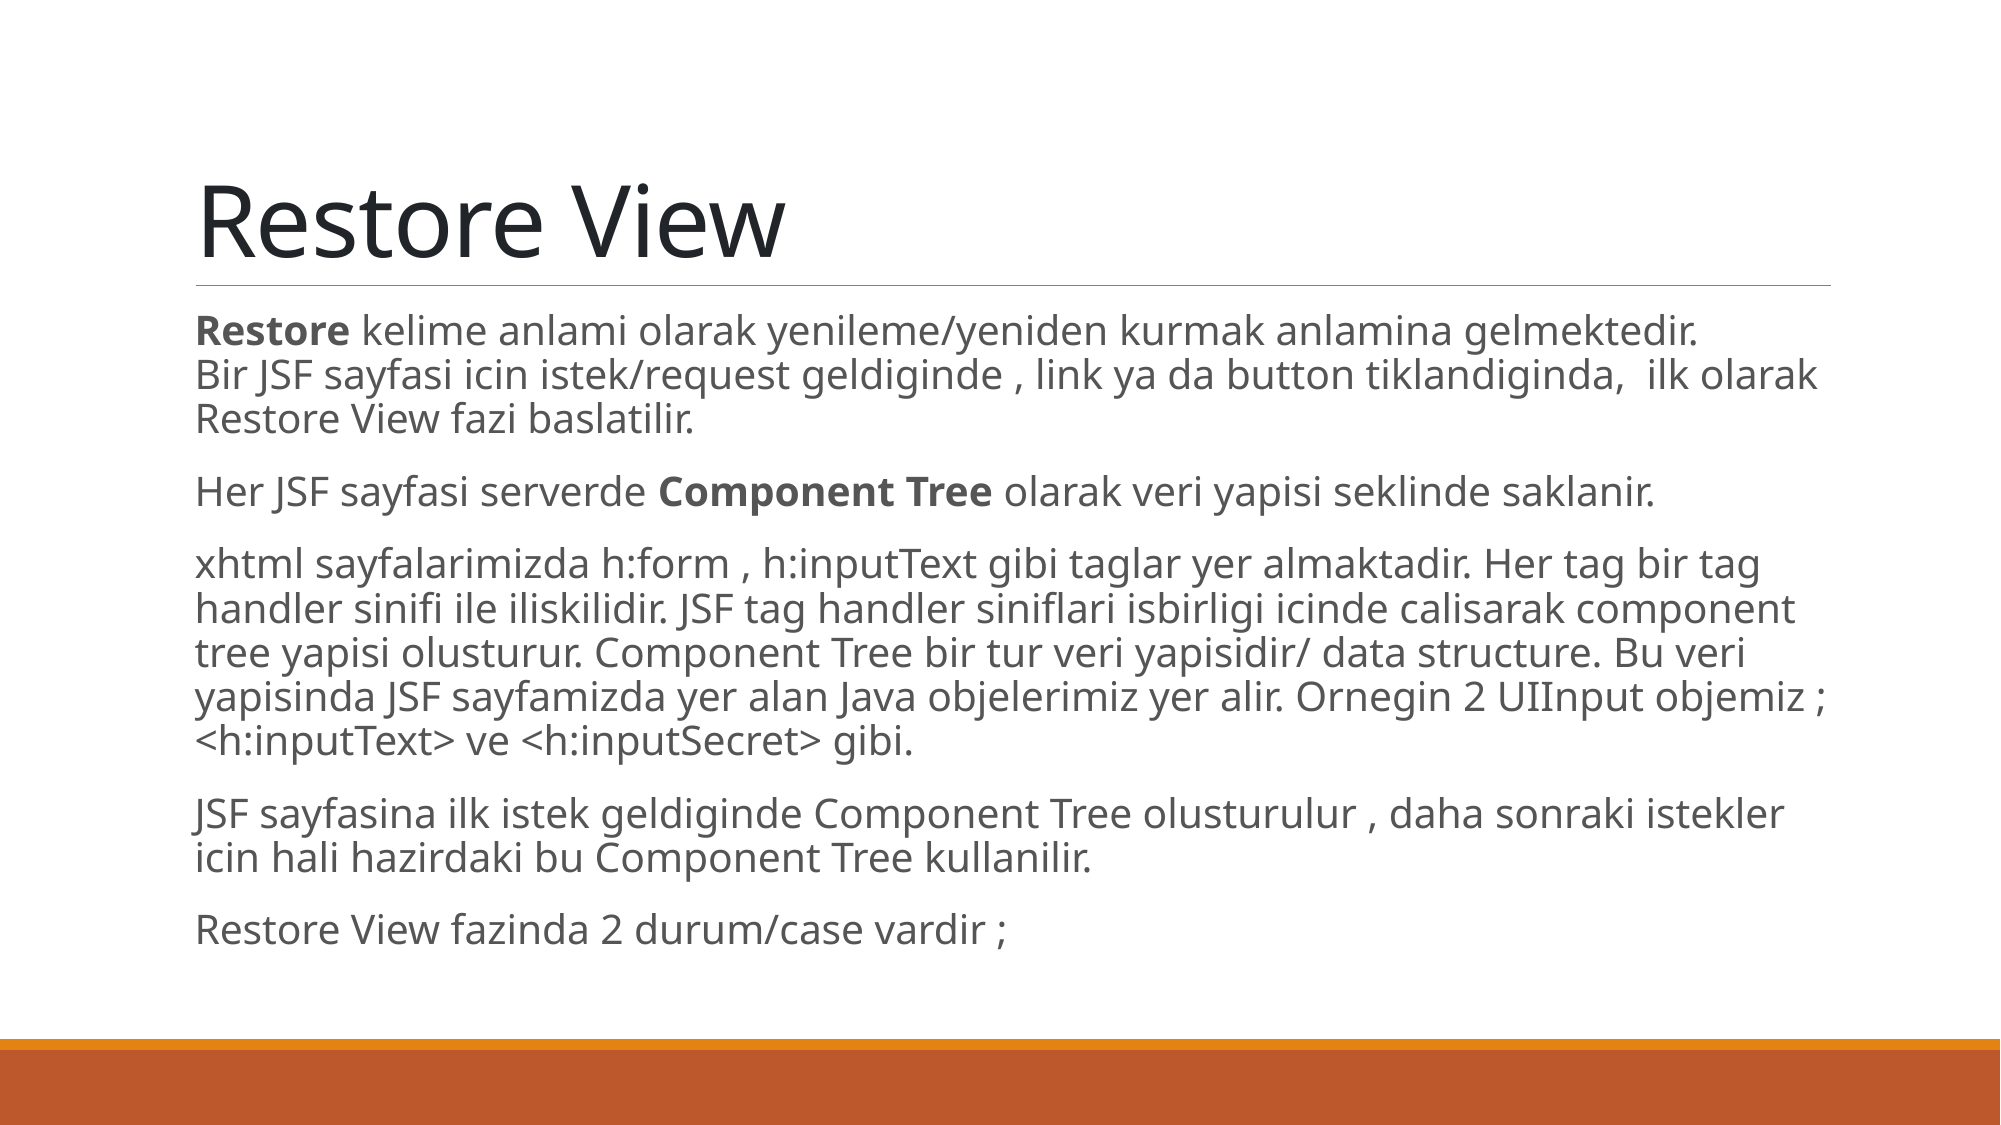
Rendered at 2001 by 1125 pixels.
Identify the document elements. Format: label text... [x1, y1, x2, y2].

list Restore kelime anlami olarak yenileme/yeniden kurmak anlamina gelmektedir. Bir JSF sayfasi icin istek/request geldiginde , link ya da button tiklandiginda, ilk olarak Restore View fazi baslatilir. Her JSF sayfasi serverde Component Tree olarak veri yapisi seklinde saklanir. xhtml sayfalarimizda h:form , h:inputText gibi taglar yer almaktadir. Her tag bir tag handler sinifi ile iliskilidir. JSF tag handler siniflari isbirligi icinde calisarak component tree yapisi olusturur. Component Tree bir tur veri yapisidir/ data structure. Bu veri yapisinda JSF sayfamizda yer alan Java objelerimiz yer alir. Ornegin 2 UIInput objemiz ; <h:inputText> ve <h:inputSecret> gibi. JSF sayfasina ilk istek geldiginde Component Tree olusturulur , daha sonraki istekler icin hali hazirdaki bu Component Tree kullanilir. Restore View fazinda 2 durum/case vardir ; [180, 302, 1830, 963]
title Restore View [180, 47, 1830, 285]
